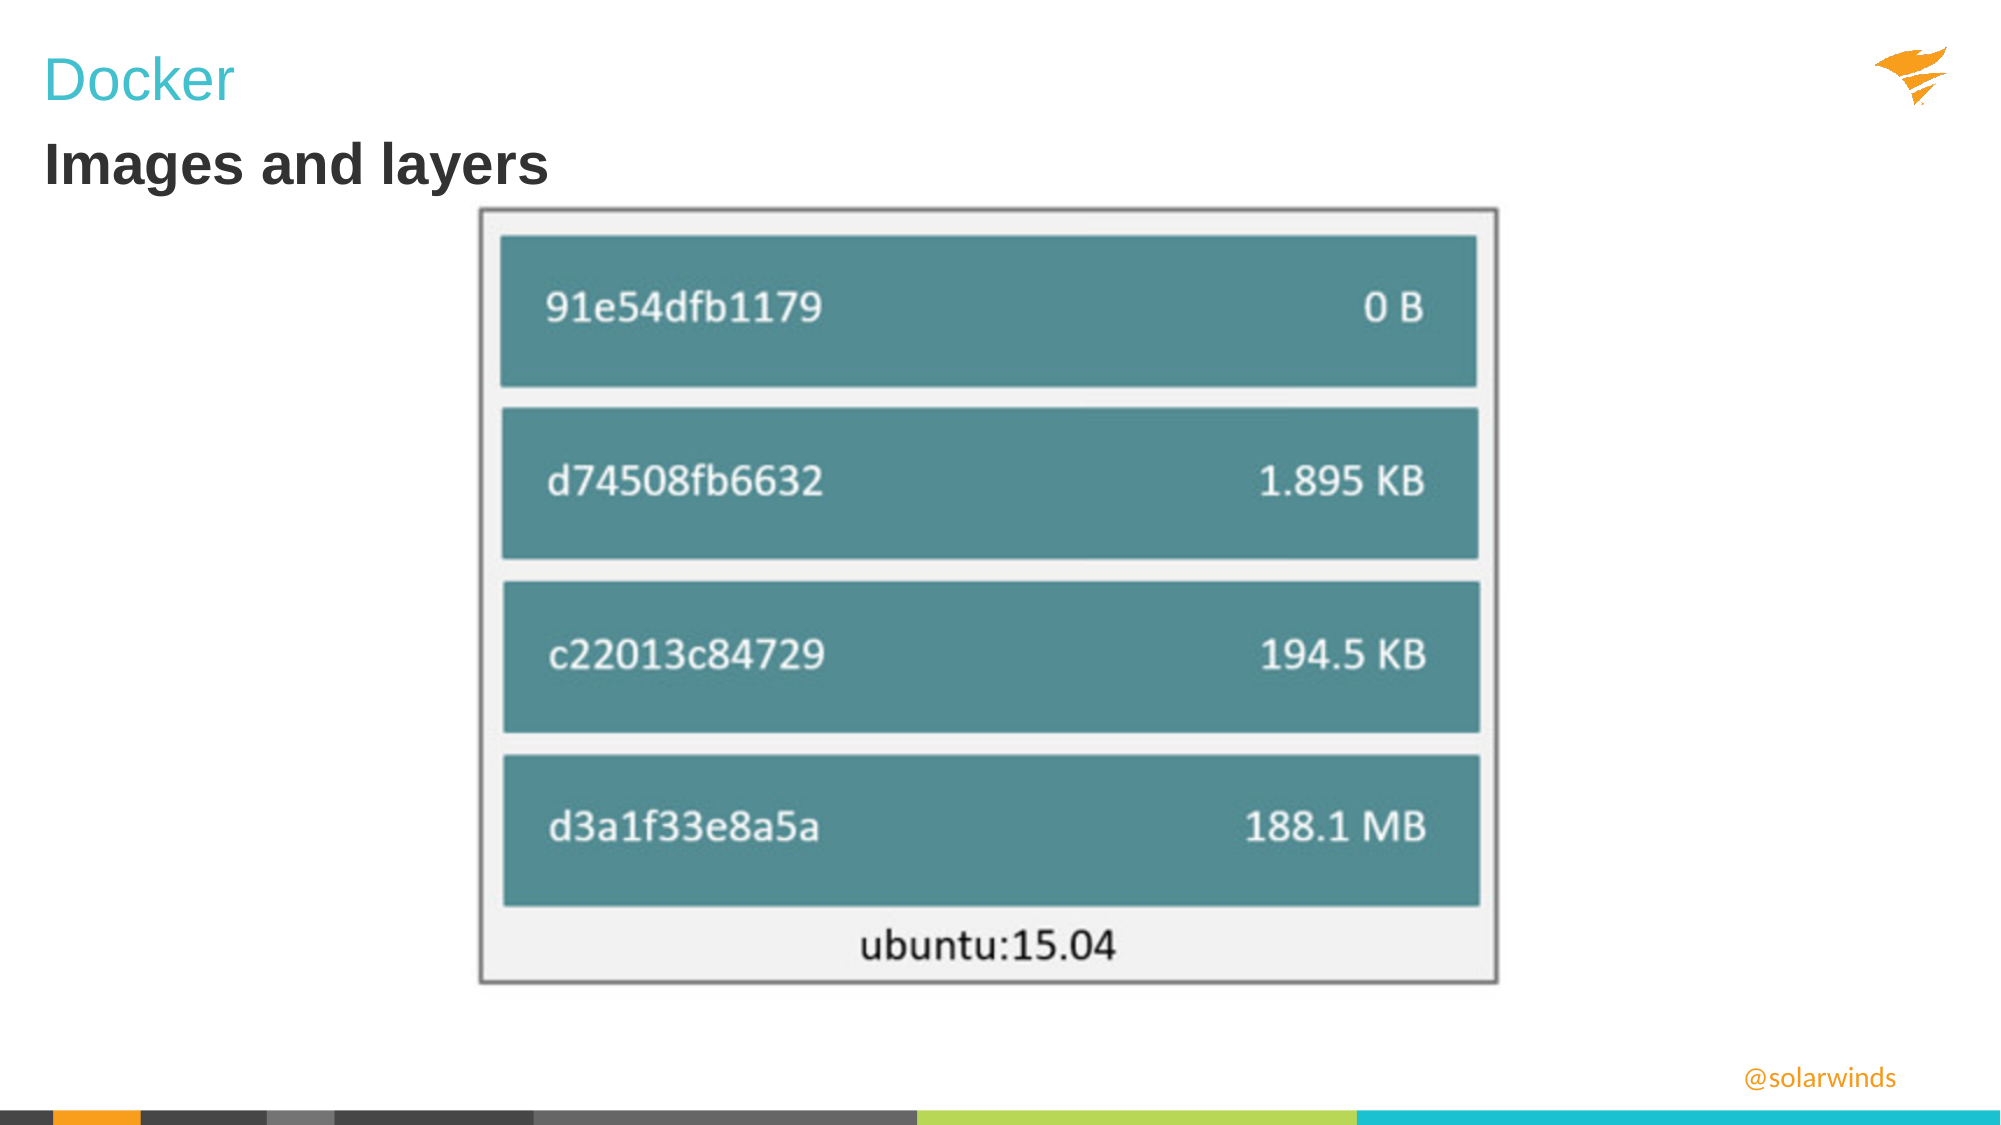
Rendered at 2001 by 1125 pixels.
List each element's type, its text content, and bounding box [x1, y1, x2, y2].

title Docker [28, 25, 1754, 127]
picture [0, 0, 2001, 1125]
list Images and layers [29, 126, 1971, 930]
